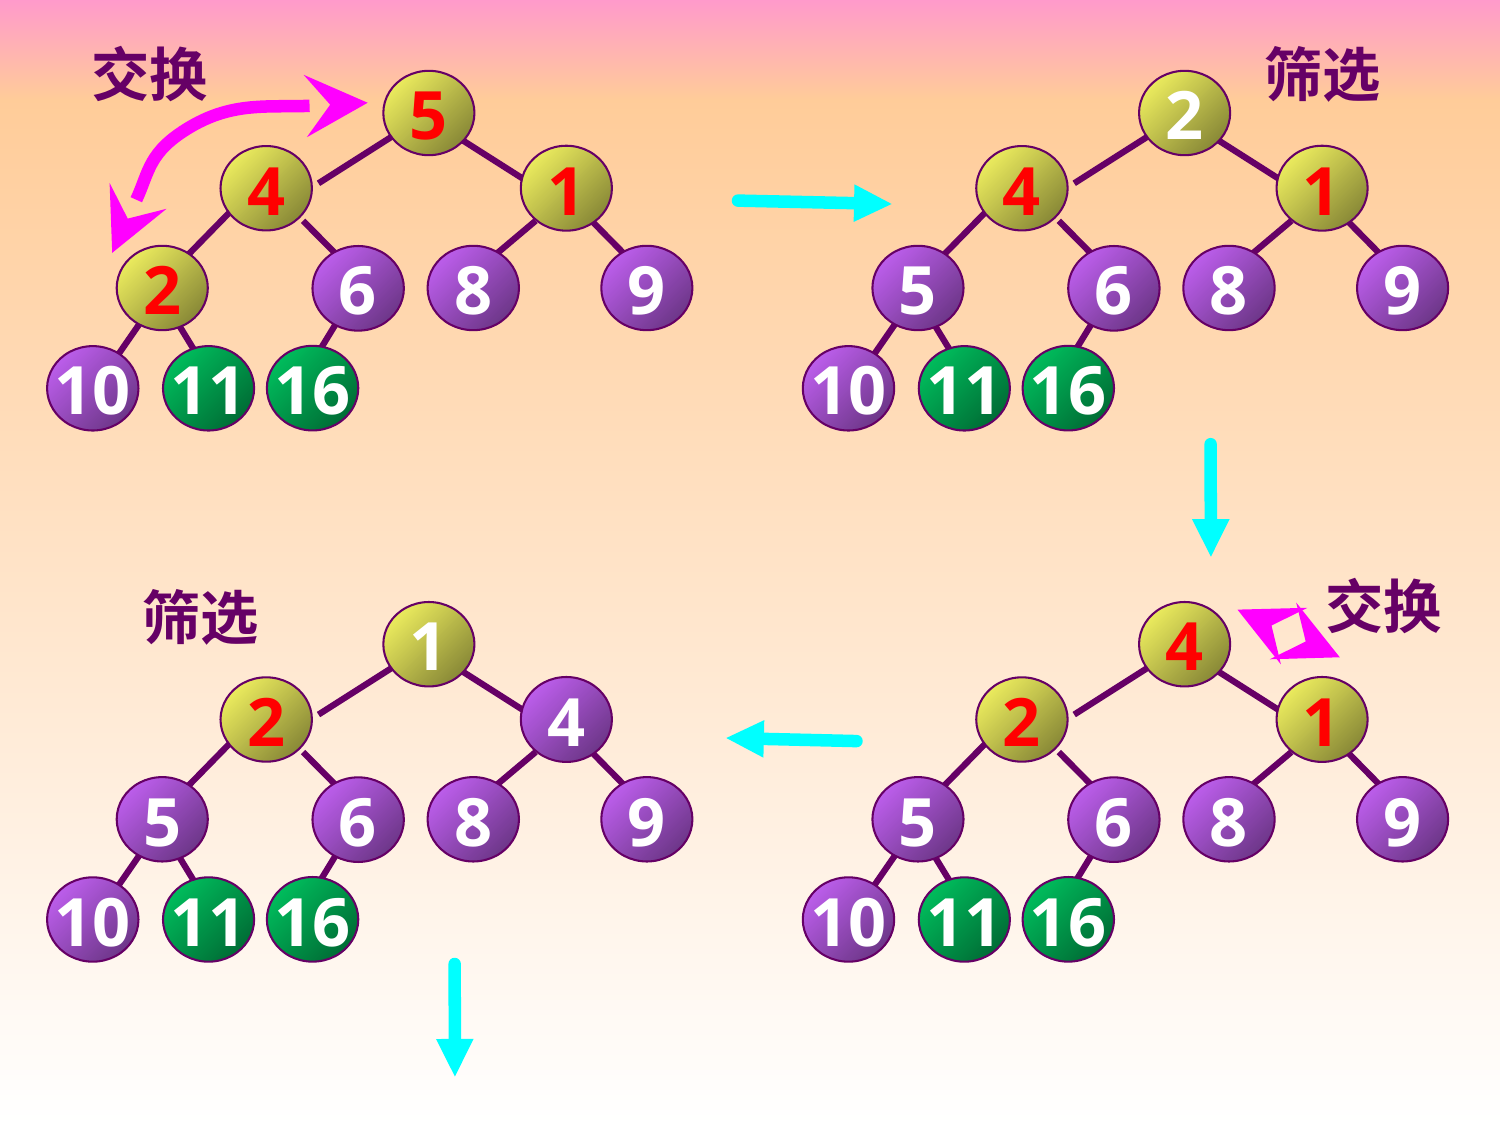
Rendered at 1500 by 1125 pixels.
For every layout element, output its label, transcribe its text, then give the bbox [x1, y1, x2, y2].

text_box 筛选 [88, 574, 314, 600]
text_box 交换 [1310, 562, 1500, 648]
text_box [802, 70, 1449, 431]
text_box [46, 601, 693, 962]
text_box [448, 969, 462, 1077]
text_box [802, 601, 1449, 962]
text_box [1204, 444, 1218, 557]
text_box 交换 [76, 31, 266, 69]
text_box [46, 70, 693, 431]
text_box 筛选 [1210, 31, 1436, 69]
text_box [726, 732, 797, 745]
